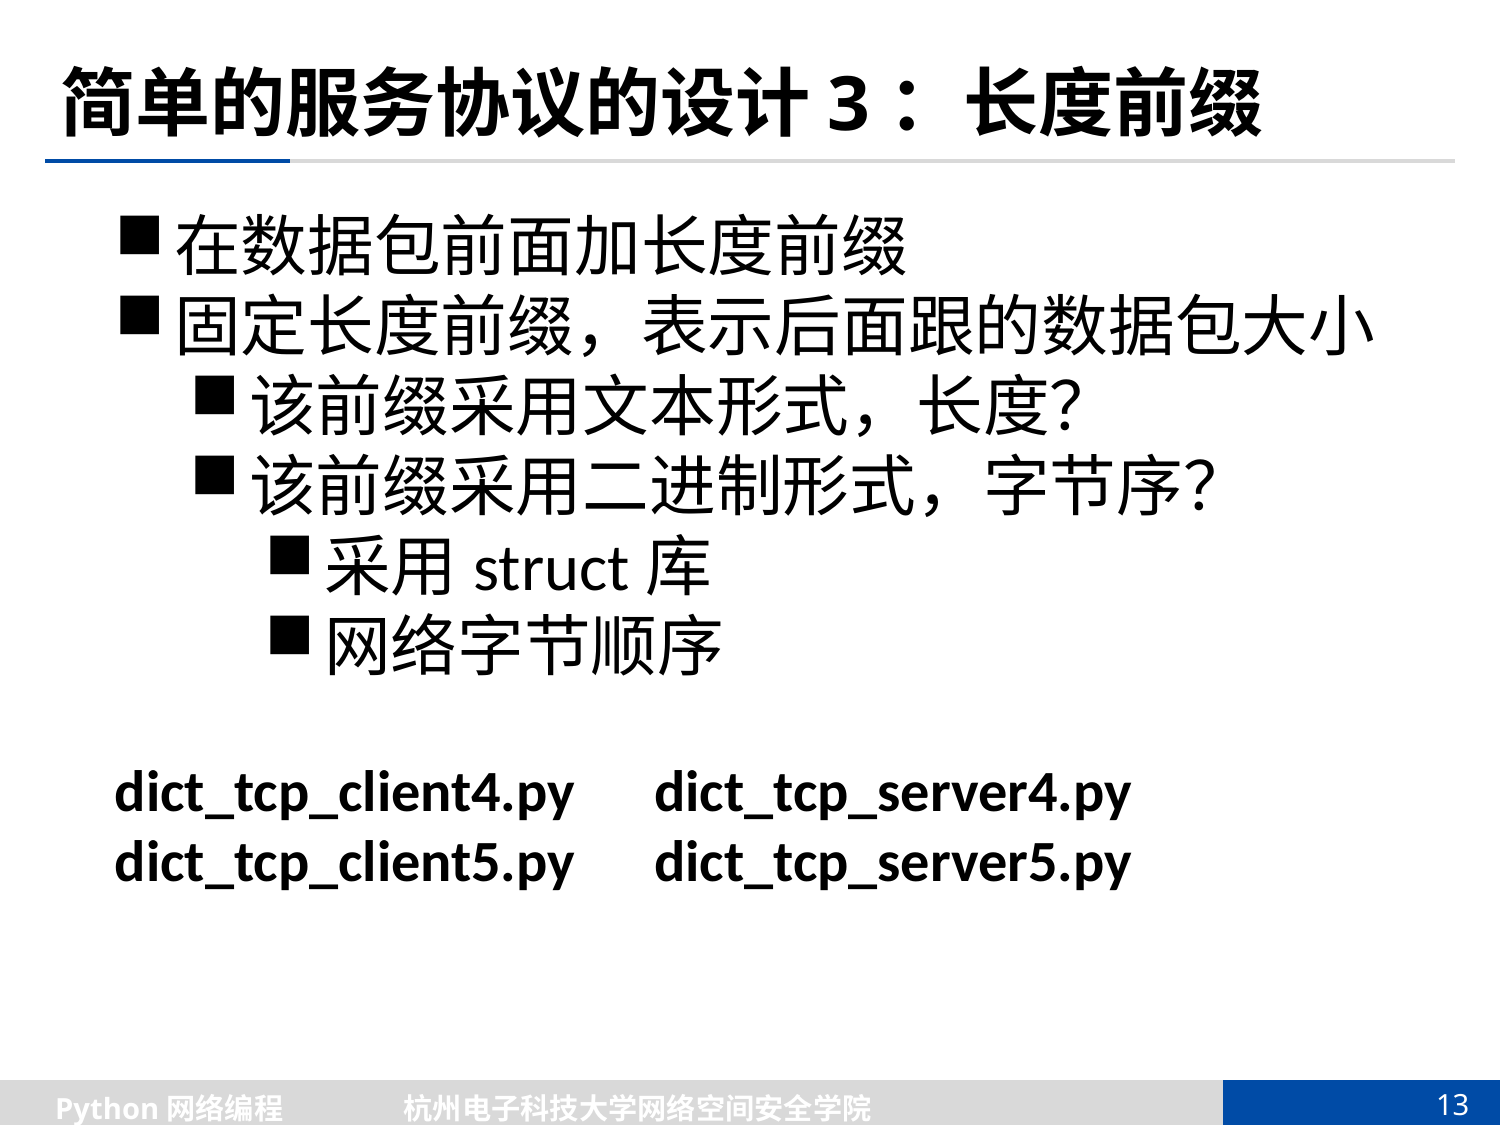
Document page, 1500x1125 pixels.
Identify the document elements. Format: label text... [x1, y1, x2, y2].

title 简单的服务协议的设计3：长度前缀 [45, 42, 1425, 159]
text_box 在数据包前面加长度前缀 固定长度前缀，表示后面跟的数据包大小 该前缀采用文本形式，长度？ 该前缀采用二进制形式，字节序？ 采用struct库 网络字节顺序 dict_tcp_client4.py dict_tcp_server4.py dict_tcp_client5.py dict_tcp_server5.py [100, 196, 1424, 901]
